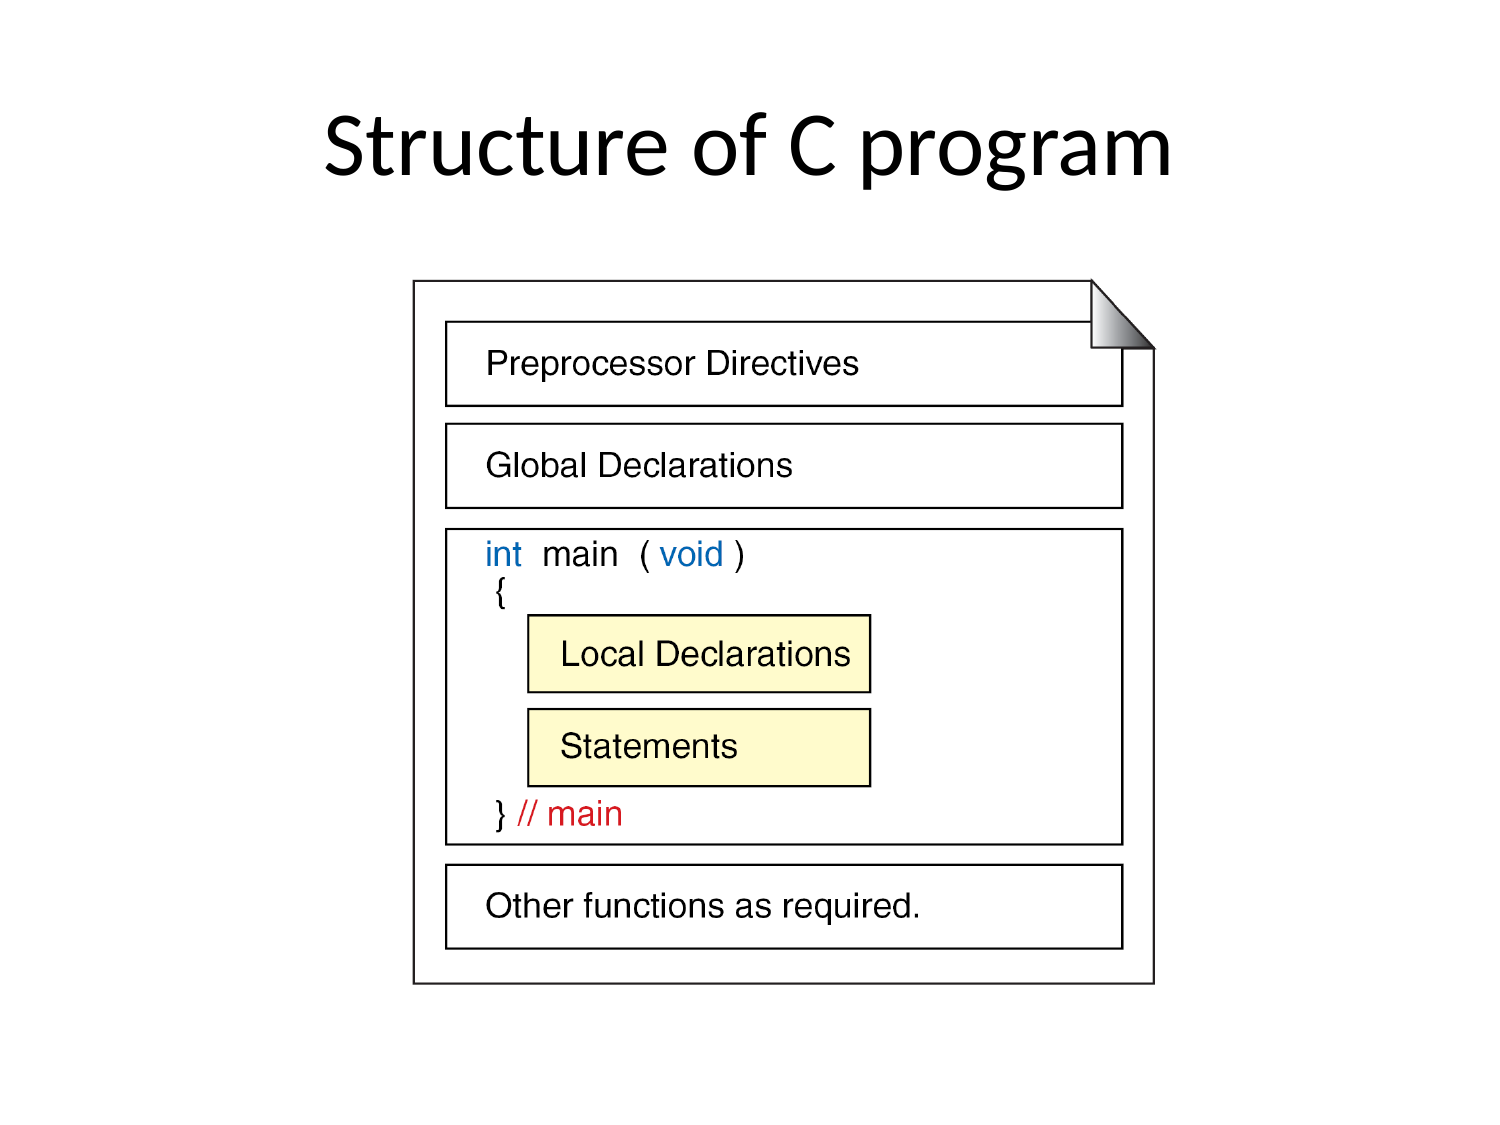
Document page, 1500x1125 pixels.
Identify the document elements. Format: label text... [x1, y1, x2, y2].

title Structure of C program [75, 45, 1425, 233]
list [321, 262, 1179, 1006]
